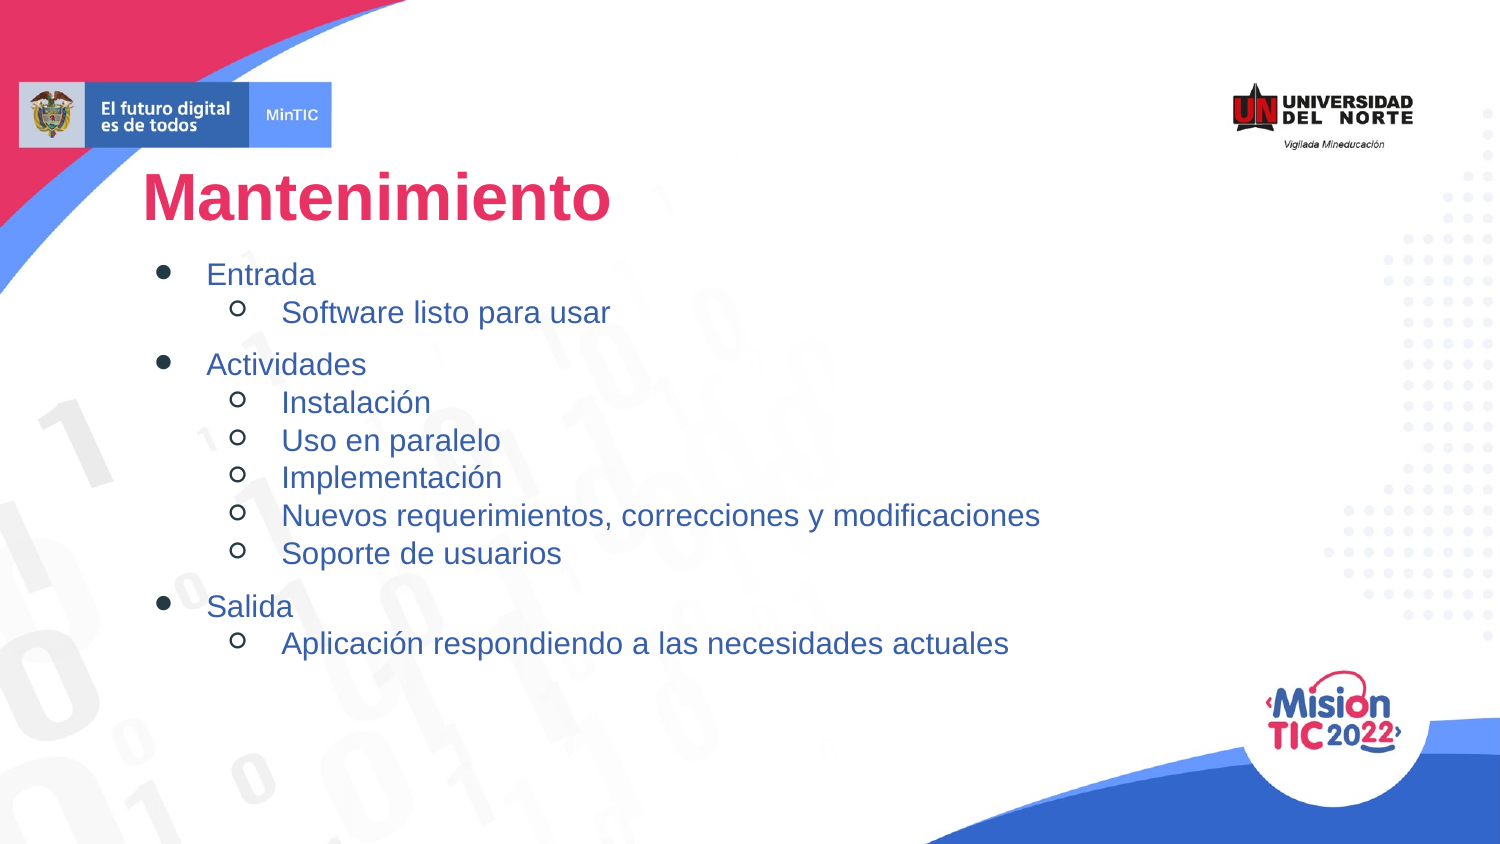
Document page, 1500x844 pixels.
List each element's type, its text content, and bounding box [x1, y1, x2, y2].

text_box Entrada Software listo para usar Actividades Instalación Uso en paralelo Implementación Nuevos requerimientos, correcciones y modificaciones Soporte de usuarios Salida Aplicación respondiendo a las necesidades actuales [131, 252, 1369, 748]
picture [0, 0, 1500, 844]
text_box Mantenimiento [131, 60, 1369, 240]
